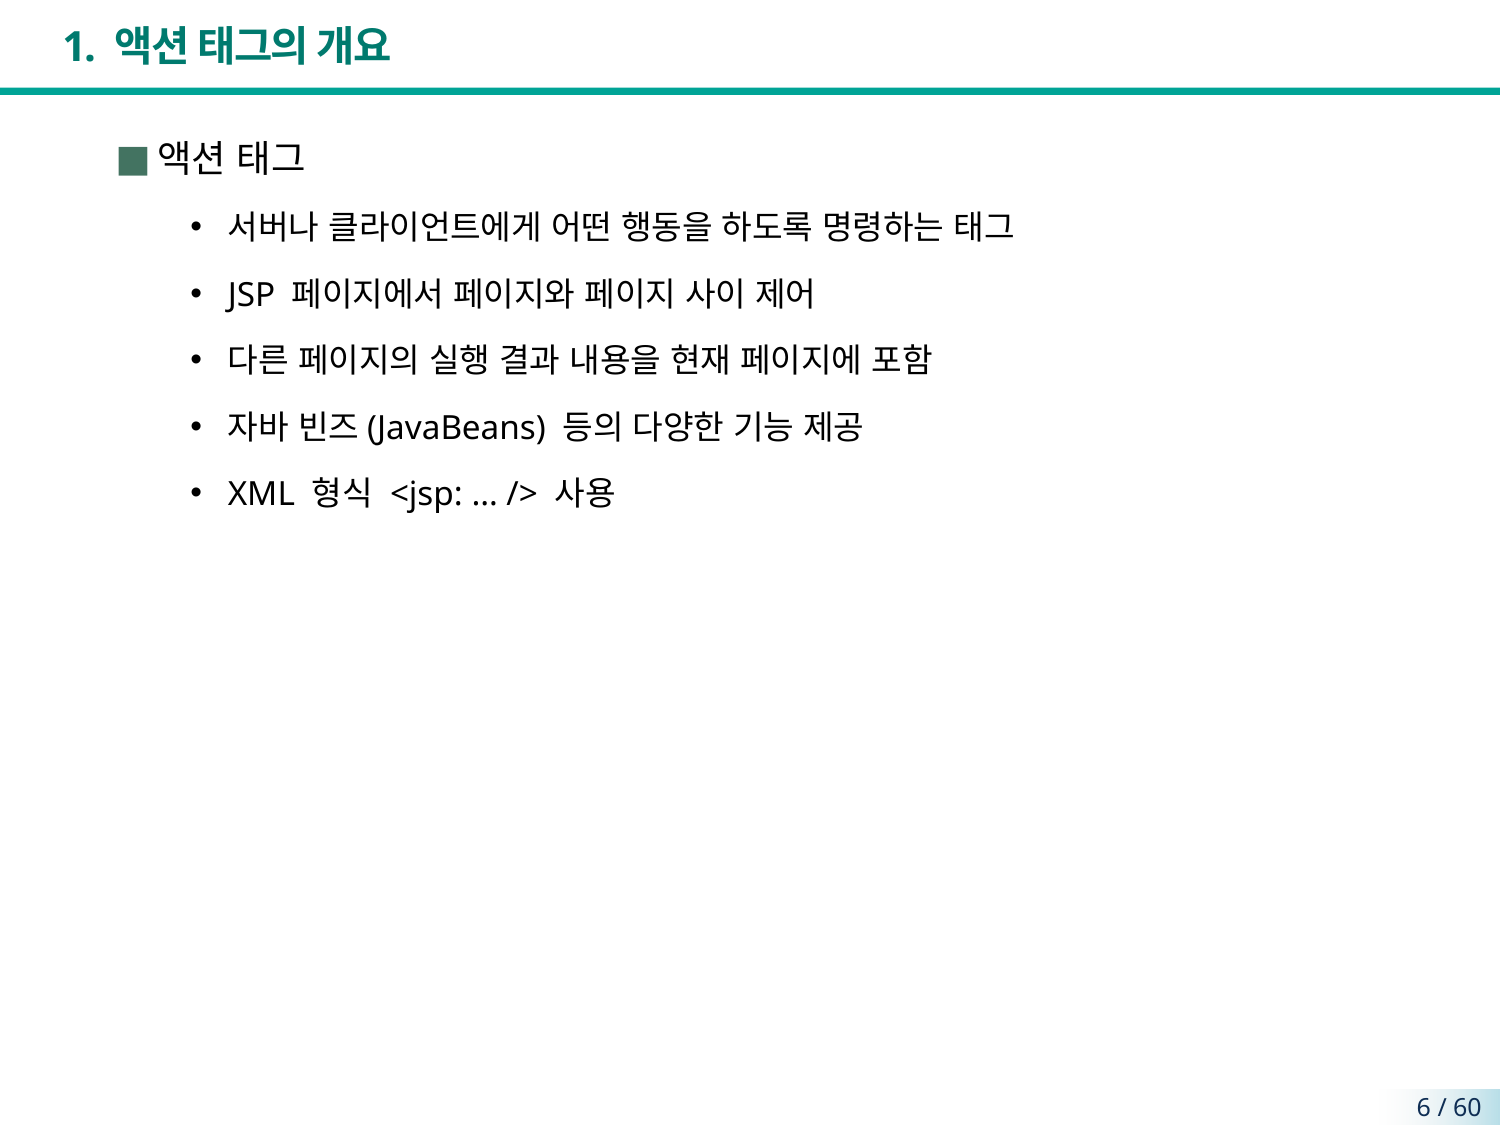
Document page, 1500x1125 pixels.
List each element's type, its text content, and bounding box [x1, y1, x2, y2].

title 1. 액션 태그의 개요 [47, 5, 1325, 84]
list 액션 태그 서버나 클라이언트에게 어떤 행동을 하도록 명령하는 태그 JSP 페이지에서 페이지와 페이지 사이 제어 다른 페이지의 실행 결과 내용을 현재 페이지에 포함 자바 빈즈(JavaBeans) 등의 다양한 기능 제공 XML 형식 <jsp: … /> 사용 [100, 127, 1459, 1050]
